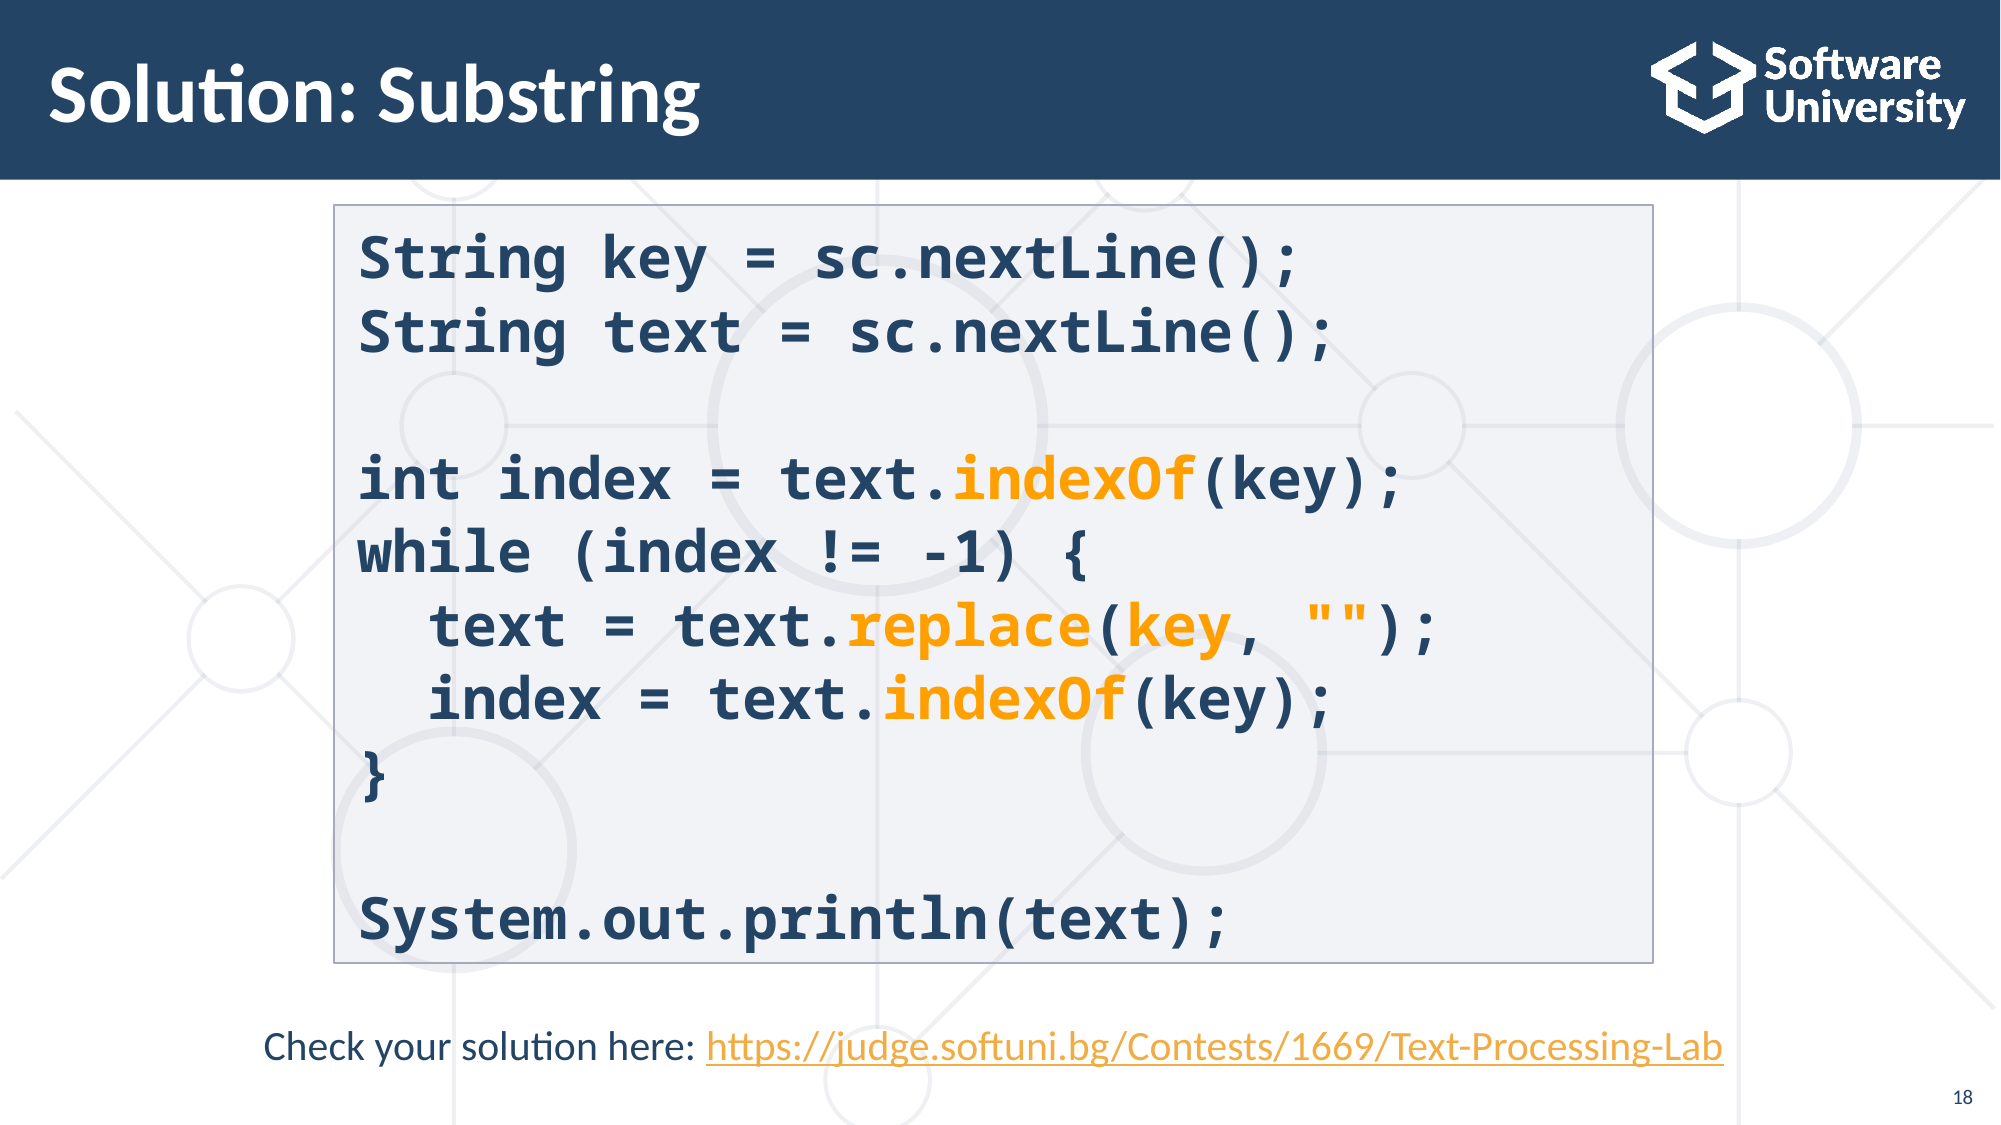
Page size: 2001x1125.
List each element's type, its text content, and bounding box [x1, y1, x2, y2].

title Solution: Substring [31, 16, 1625, 162]
text_box Check your solution here: https://judge.softuni.bg/Contests/1669/Text-Processing-Lab [124, 1011, 1863, 1077]
text_box String key = sc.nextLine(); String text = sc.nextLine(); int index = text.indexOf(key); while (index != -1) { text = text.replace(key, ""); index = text.indexOf(key); } System.out.println(text); [334, 205, 1654, 964]
picture [1651, 41, 1966, 134]
text_box 18 [1927, 1067, 1989, 1117]
